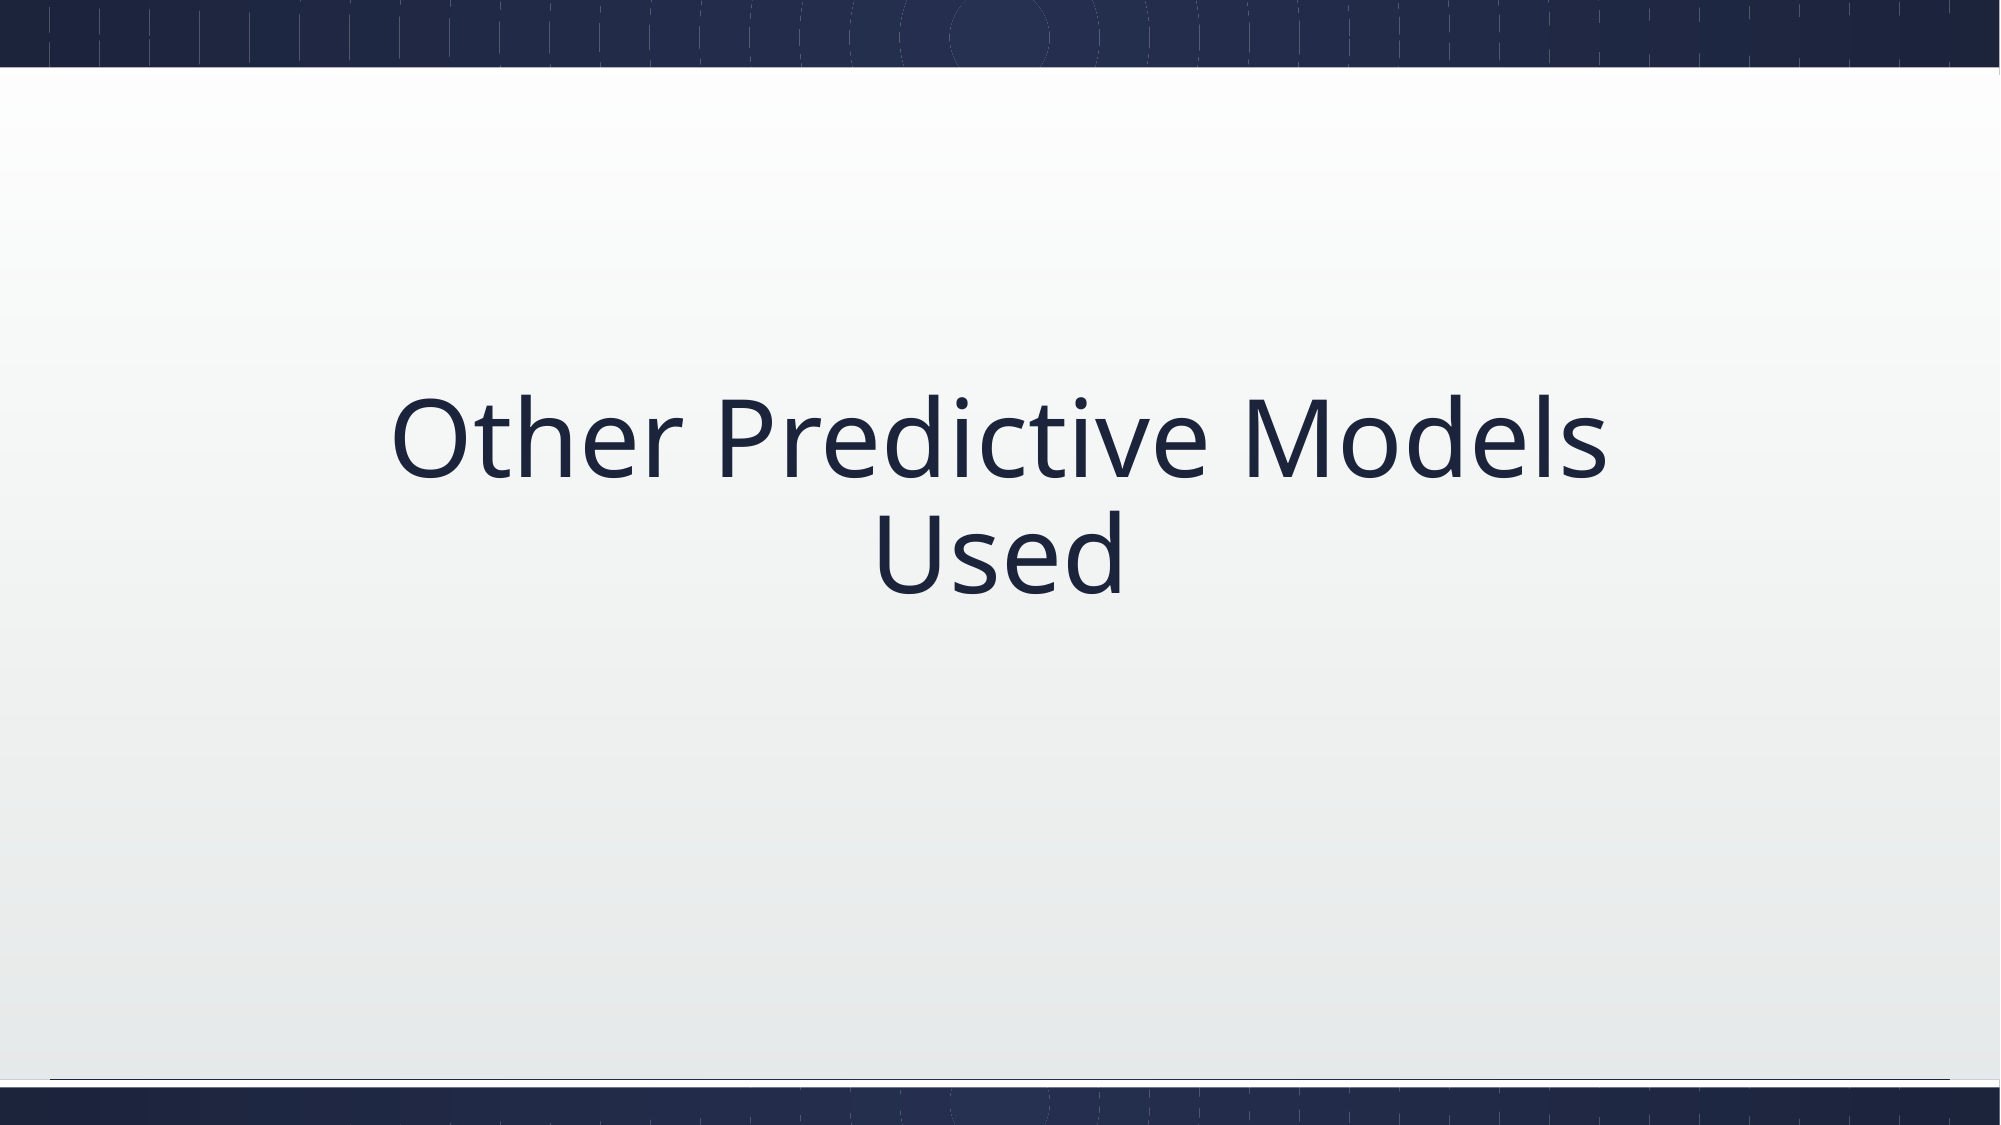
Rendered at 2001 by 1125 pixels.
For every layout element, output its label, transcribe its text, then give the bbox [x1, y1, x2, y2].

title Other Predictive Models Used [249, 187, 1750, 625]
